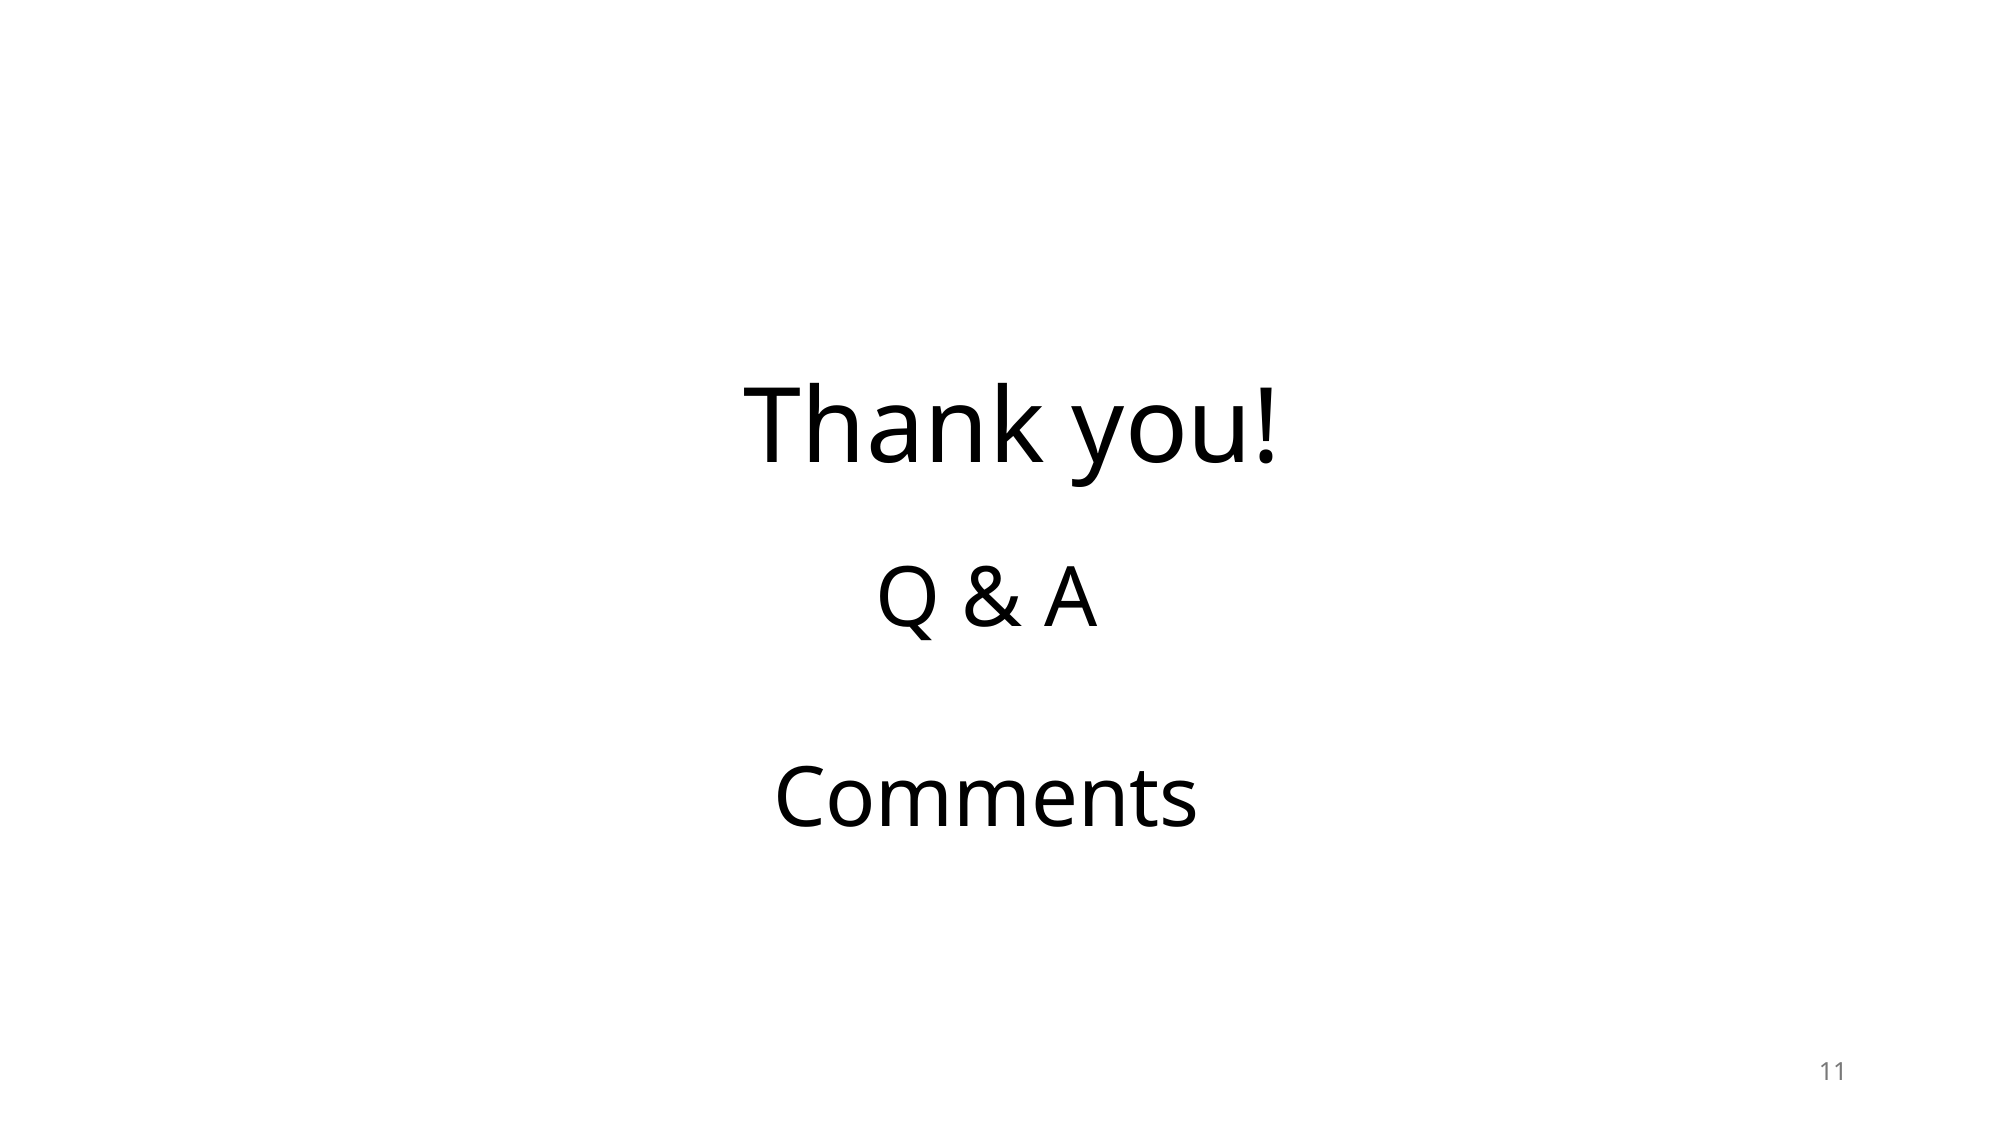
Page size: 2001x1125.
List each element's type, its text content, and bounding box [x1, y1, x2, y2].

slide_number 11 [1412, 1042, 1863, 1103]
text_box Q & A Comments [709, 535, 1264, 851]
text_box Thank you! [729, 351, 1396, 492]
